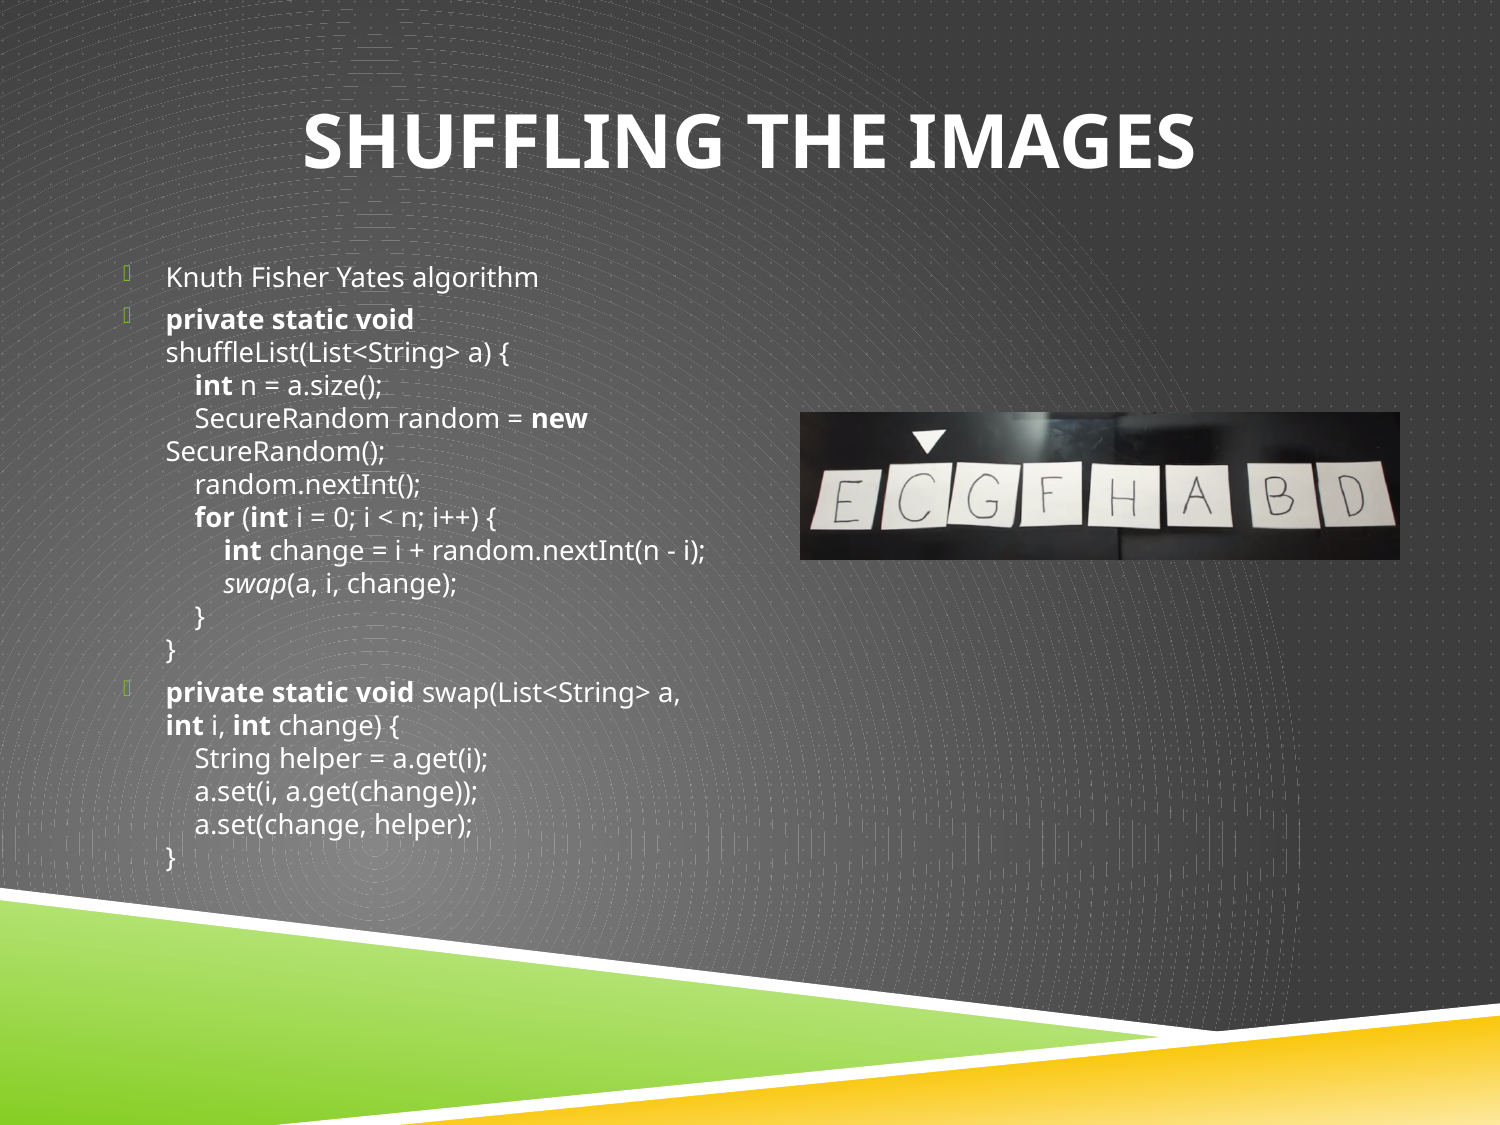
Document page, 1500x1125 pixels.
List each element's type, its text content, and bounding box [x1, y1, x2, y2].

title Shuffling the images [112, 45, 1388, 233]
list Knuth Fisher Yates algorithm private static void shuffleList(List<String> a) { int n = a.size(); SecureRandom random = new SecureRandom(); random.nextInt(); for (int i = 0; i < n; i++) { int change = i + random.nextInt(n - i); swap(a, i, change); } } private static void swap(List<String> a, int i, int change) { String helper = a.get(i); a.set(i, a.get(change)); a.set(change, helper); } [112, 251, 713, 888]
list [799, 412, 1401, 560]
